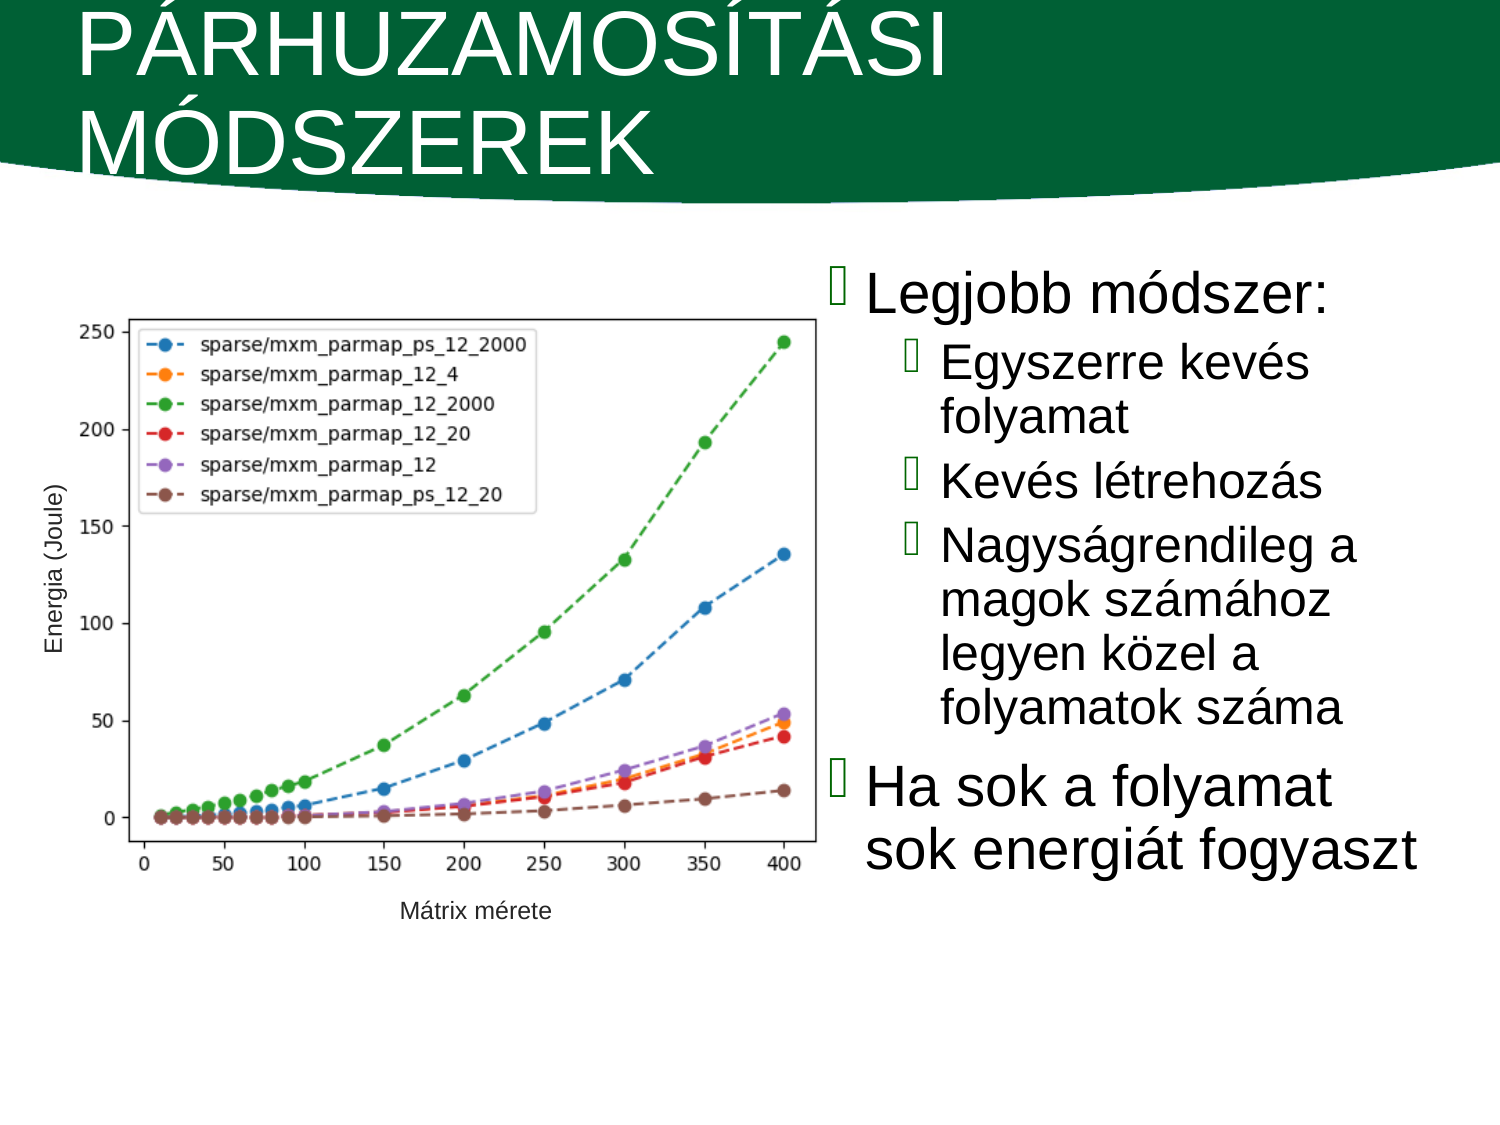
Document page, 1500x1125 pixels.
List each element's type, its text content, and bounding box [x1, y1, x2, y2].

text_box Mátrix mérete [384, 897, 571, 933]
picture [0, 0, 1500, 1125]
list Legjobb módszer: Egyszerre kevés folyamat Kevés létrehozás Nagyságrendileg a magok számához legyen közel a folyamatok száma Ha sok a folyamat sok energiát fogyaszt [828, 263, 1425, 1035]
title Párhuzamosítási módszerek [75, 1, 1425, 190]
text_box Energia (Joule) [29, 469, 69, 670]
